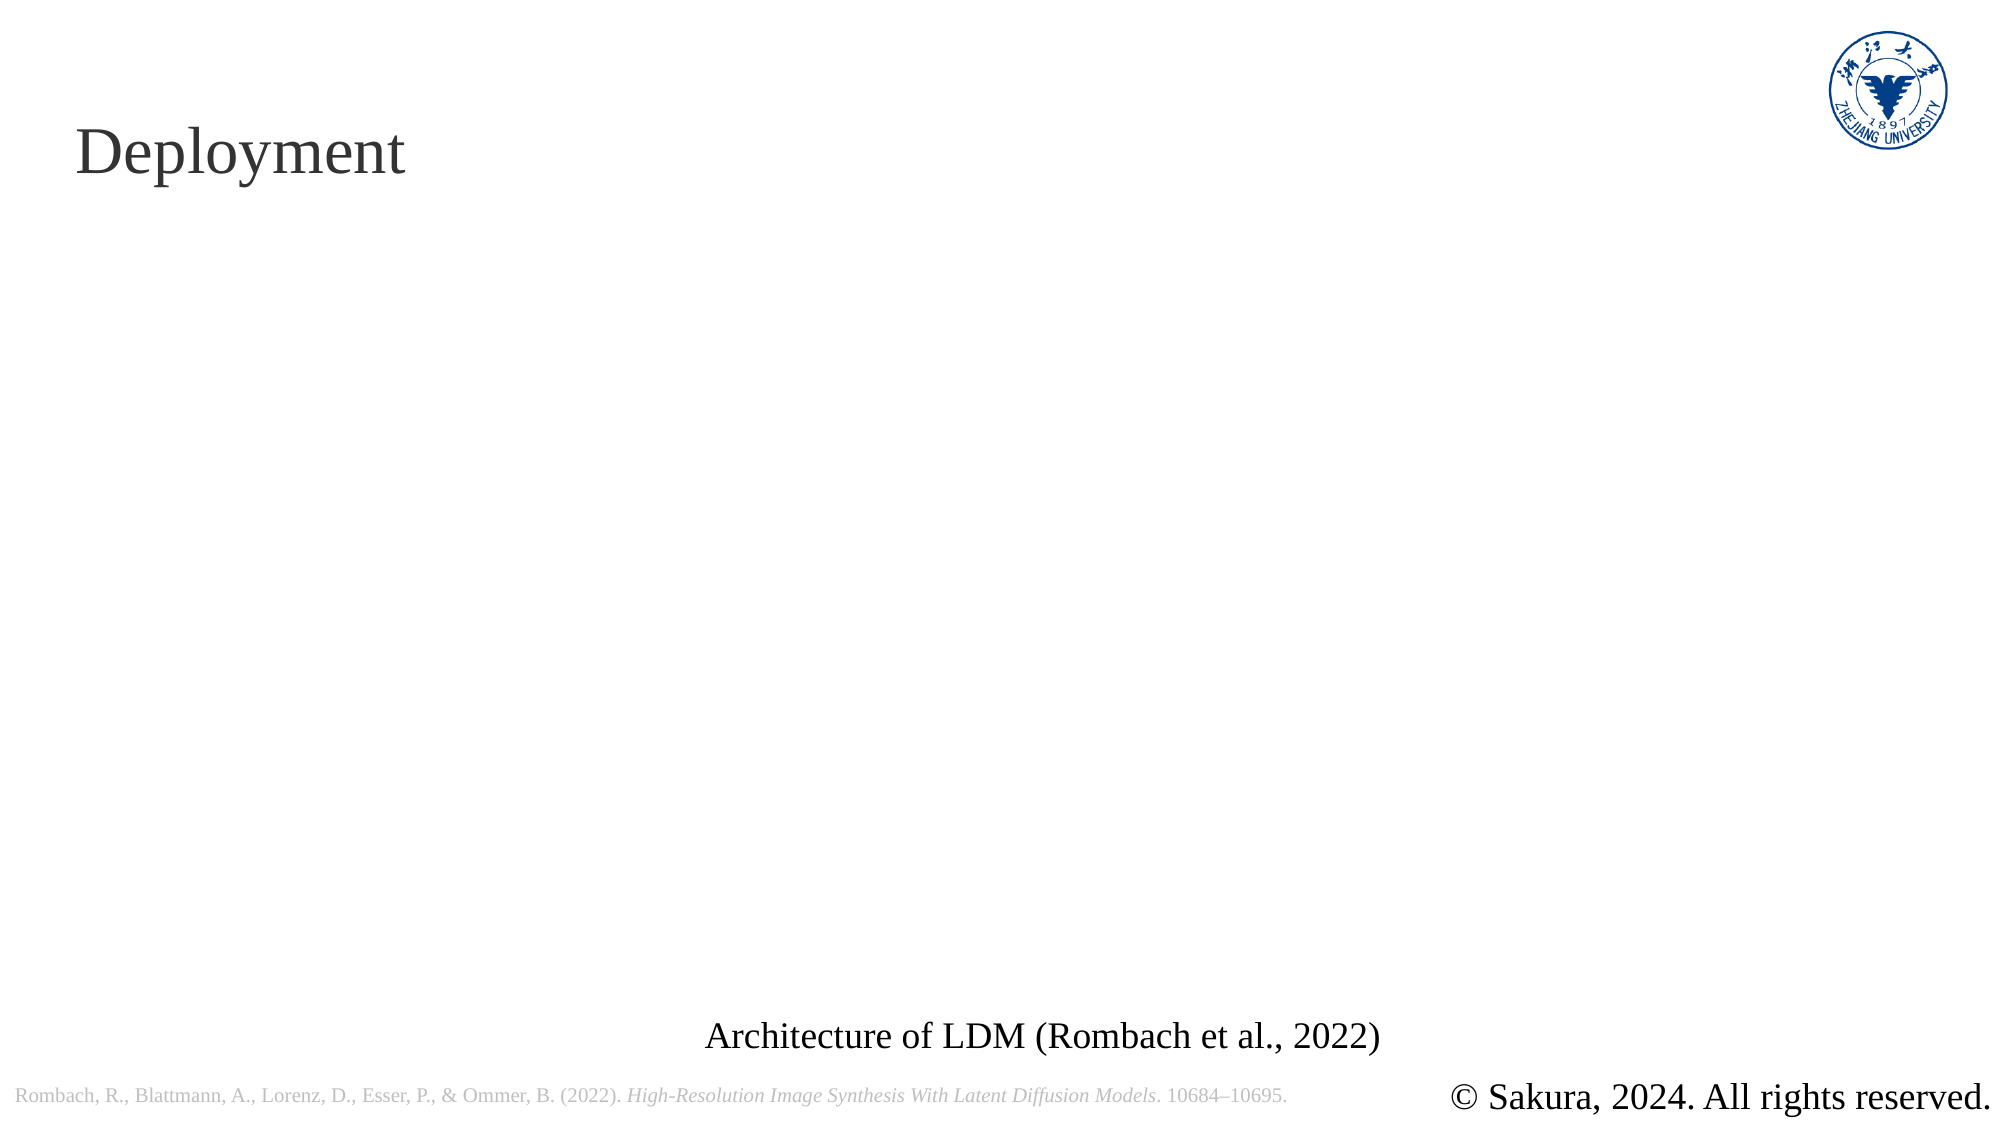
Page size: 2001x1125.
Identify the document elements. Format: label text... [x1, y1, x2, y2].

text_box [1433, 22, 2000, 1125]
text_box Deployment [61, 99, 422, 195]
text_box Rombach, R., Blattmann, A., Lorenz, D., Esser, P., & Ommer, B. (2022). High-Resolution Image Synthesis With Latent Diffusion Models. 10684–10695. [0, 1073, 1386, 1114]
text_box Architecture of LDM (Rombach et al., 2022) [59, 1004, 1433, 1064]
